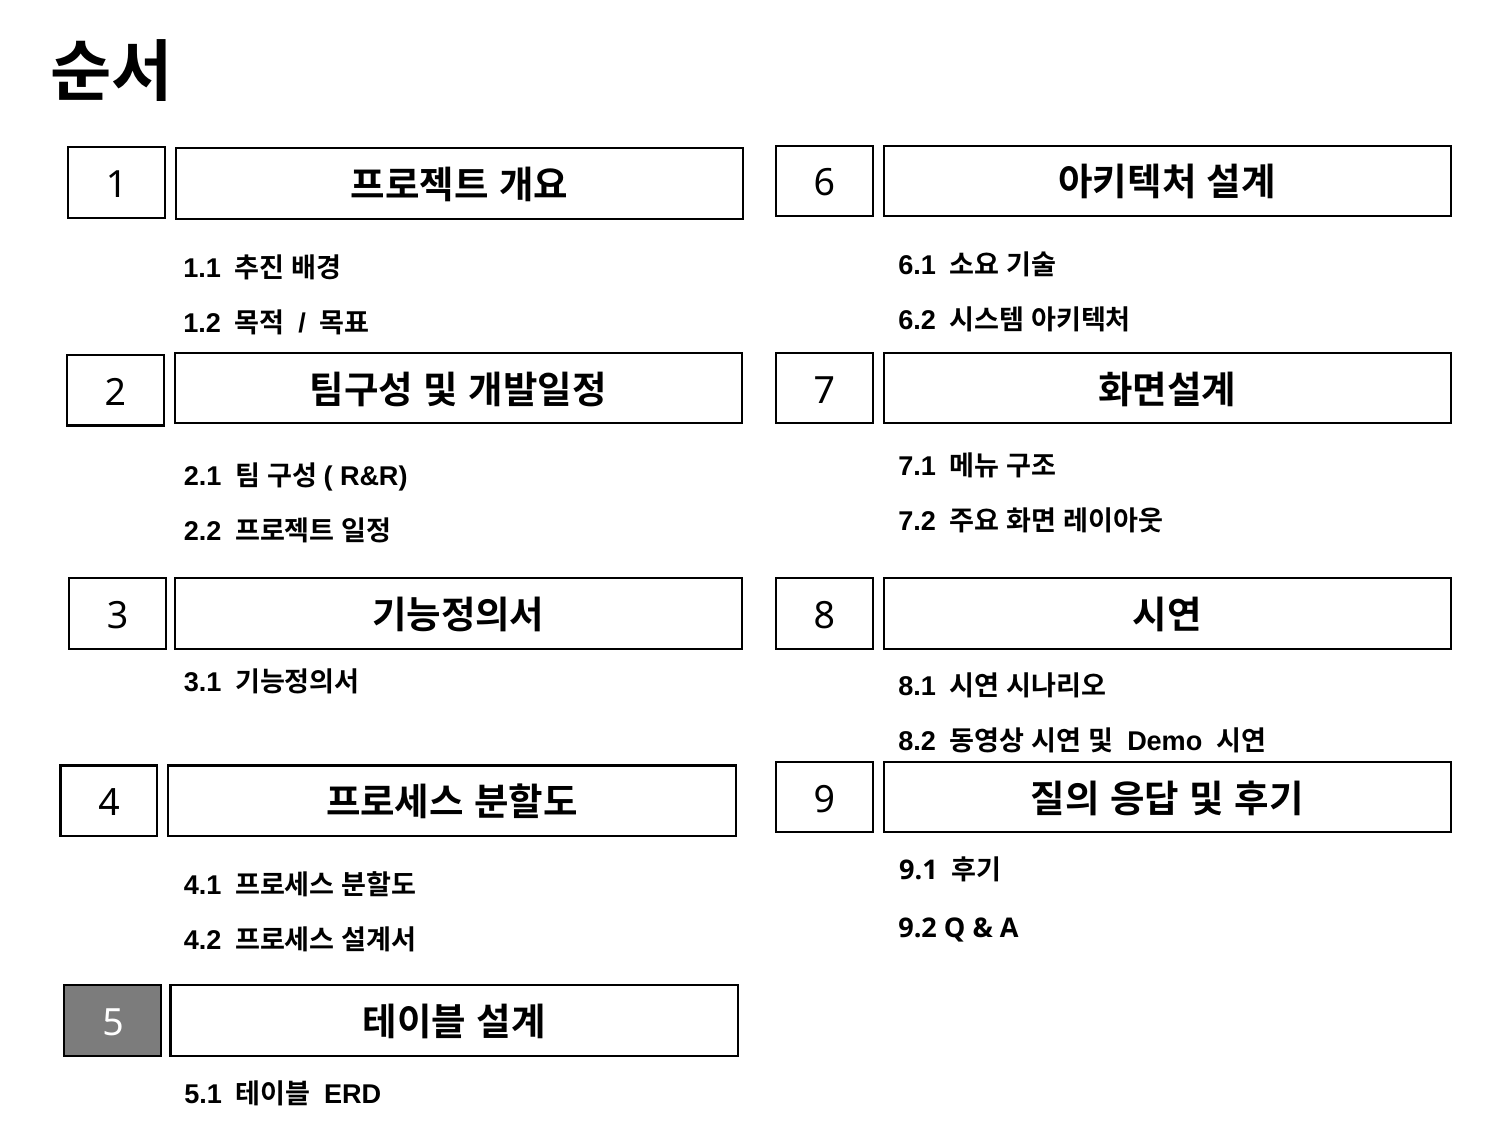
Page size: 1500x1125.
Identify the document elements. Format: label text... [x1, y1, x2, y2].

text_box 2.1 팀 구성( R&R) 2.2 프로젝트 일정 [180, 444, 748, 554]
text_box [775, 145, 1451, 217]
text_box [775, 352, 1451, 424]
text_box 4 [59, 764, 158, 837]
text_box 8.1 시연 시나리오 8.2 동영상 시연 및 Demo 시연 [895, 654, 1456, 764]
text_box 9.2 Q & A [895, 896, 1451, 951]
text_box 1.1 추진 배경 1.2 목적 / 목표 [172, 236, 740, 346]
text_box 4.1 프로세스 분할도 4.2 프로세스 설계서 [180, 853, 748, 963]
text_box 3 [68, 577, 167, 650]
text_box 3.1 기능정의서 [180, 650, 748, 704]
text_box 1 [67, 146, 166, 219]
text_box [775, 577, 1451, 649]
text_box 기능정의서 [174, 577, 743, 650]
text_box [775, 761, 1451, 833]
text_box 5 [63, 984, 162, 1057]
text_box 9.1 후기 [884, 845, 1016, 893]
text_box 팀구성 및 개발일정 [174, 352, 743, 424]
text_box 2 [66, 354, 165, 427]
text_box 6.1 소요 기술 6.2 시스템 아키텍처 [895, 233, 1456, 343]
text_box 5.1 테이블 ERD [181, 1062, 748, 1116]
text_box 테이블 설계 [169, 984, 739, 1057]
title 순서 [35, 23, 204, 125]
text_box 프로젝트 개요 [175, 147, 744, 220]
text_box 프로세스 분할도 [167, 764, 737, 837]
text_box 7.1 메뉴 구조 7.2 주요 화면 레이아웃 [895, 434, 1456, 544]
